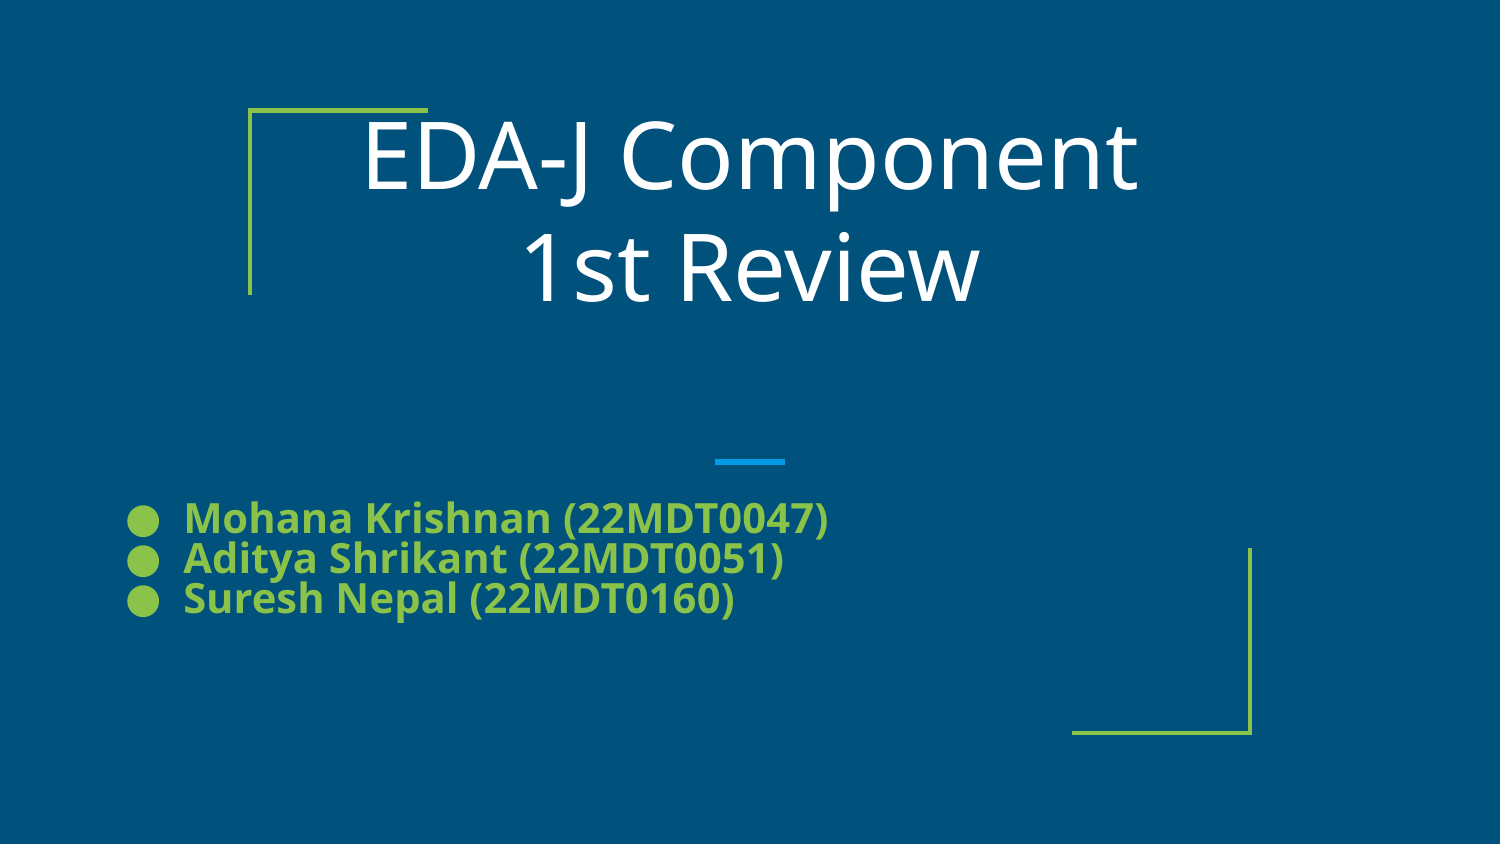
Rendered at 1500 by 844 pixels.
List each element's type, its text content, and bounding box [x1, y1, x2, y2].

subtitle Mohana Krishnan (22MDT0047) Aditya Shrikant (22MDT0051) Suresh Nepal (22MDT0160) [93, 486, 1436, 728]
title EDA-J Component 1st Review [78, 93, 1422, 336]
